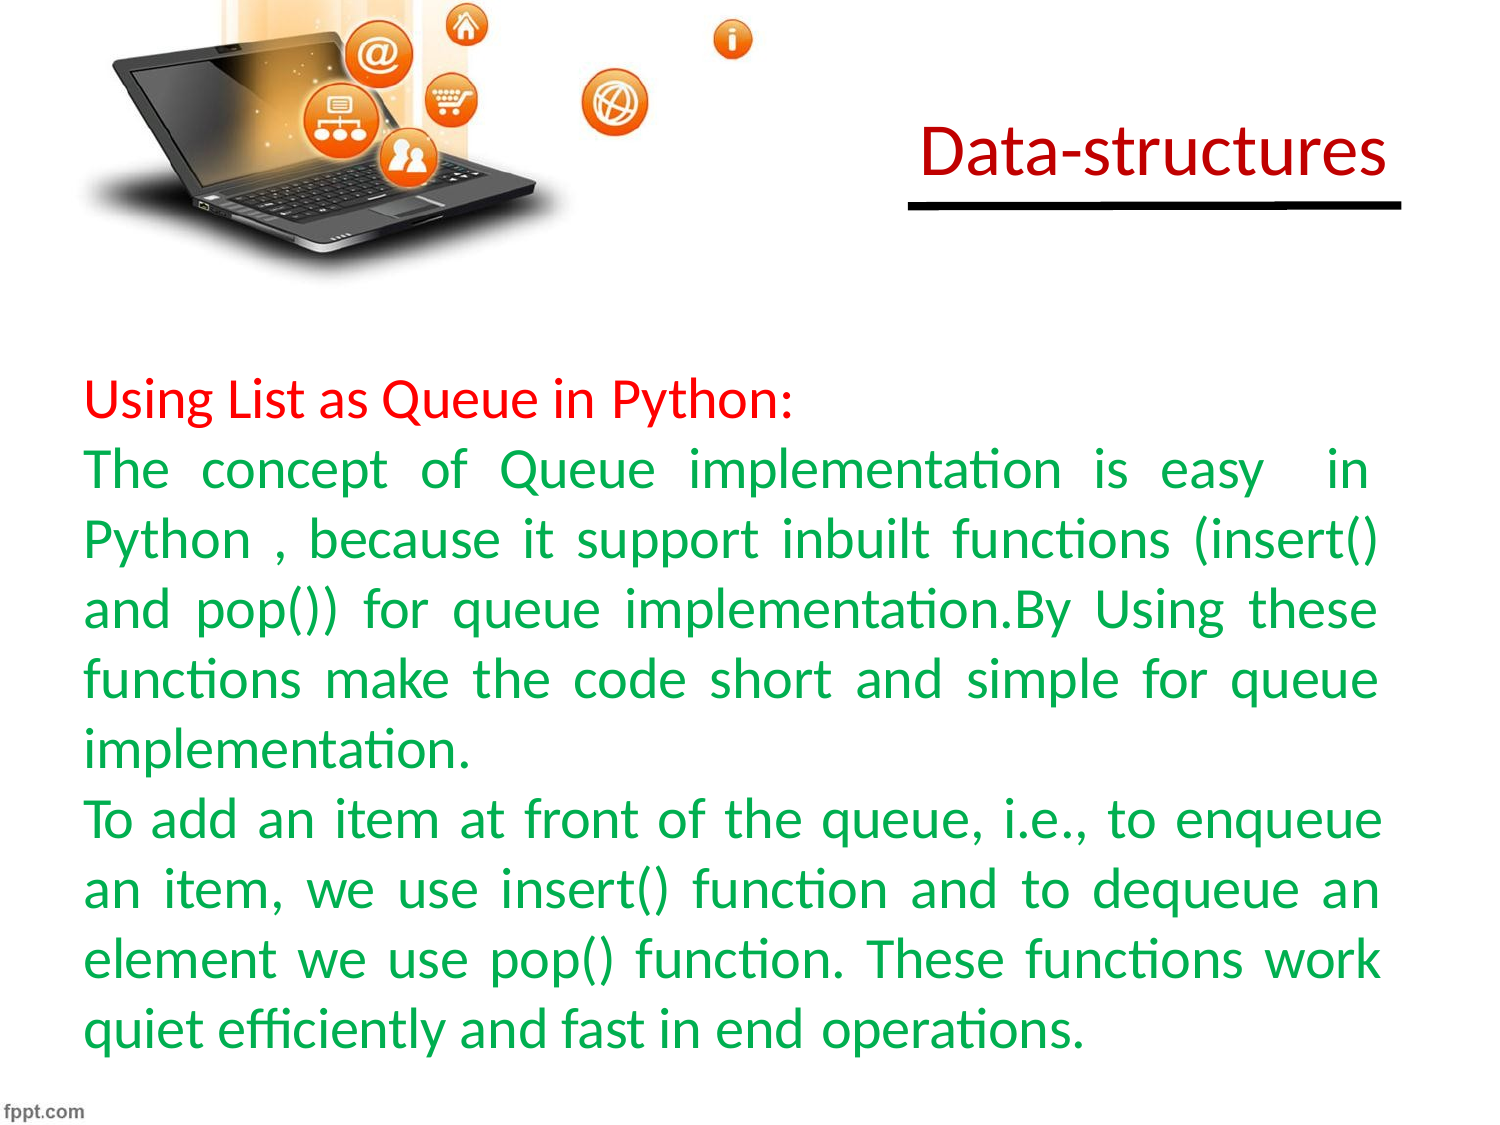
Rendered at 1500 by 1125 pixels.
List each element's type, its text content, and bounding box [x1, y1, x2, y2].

picture [0, 0, 767, 1125]
title Data-structures [106, 98, 1394, 289]
text_box Using List as Queue in Python: The concept of Queue implementation is easy in Python , because it support inbuilt functions (insert() and pop()) for queue implementation.By Using these functions make the code short and simple for queue implementation. To add an item at front of the queue, i.e., to enqueue an item, we use insert() function and to dequeue an element we use pop() function. These functions work quiet efficiently and fast in end operations. [81, 358, 1403, 1061]
